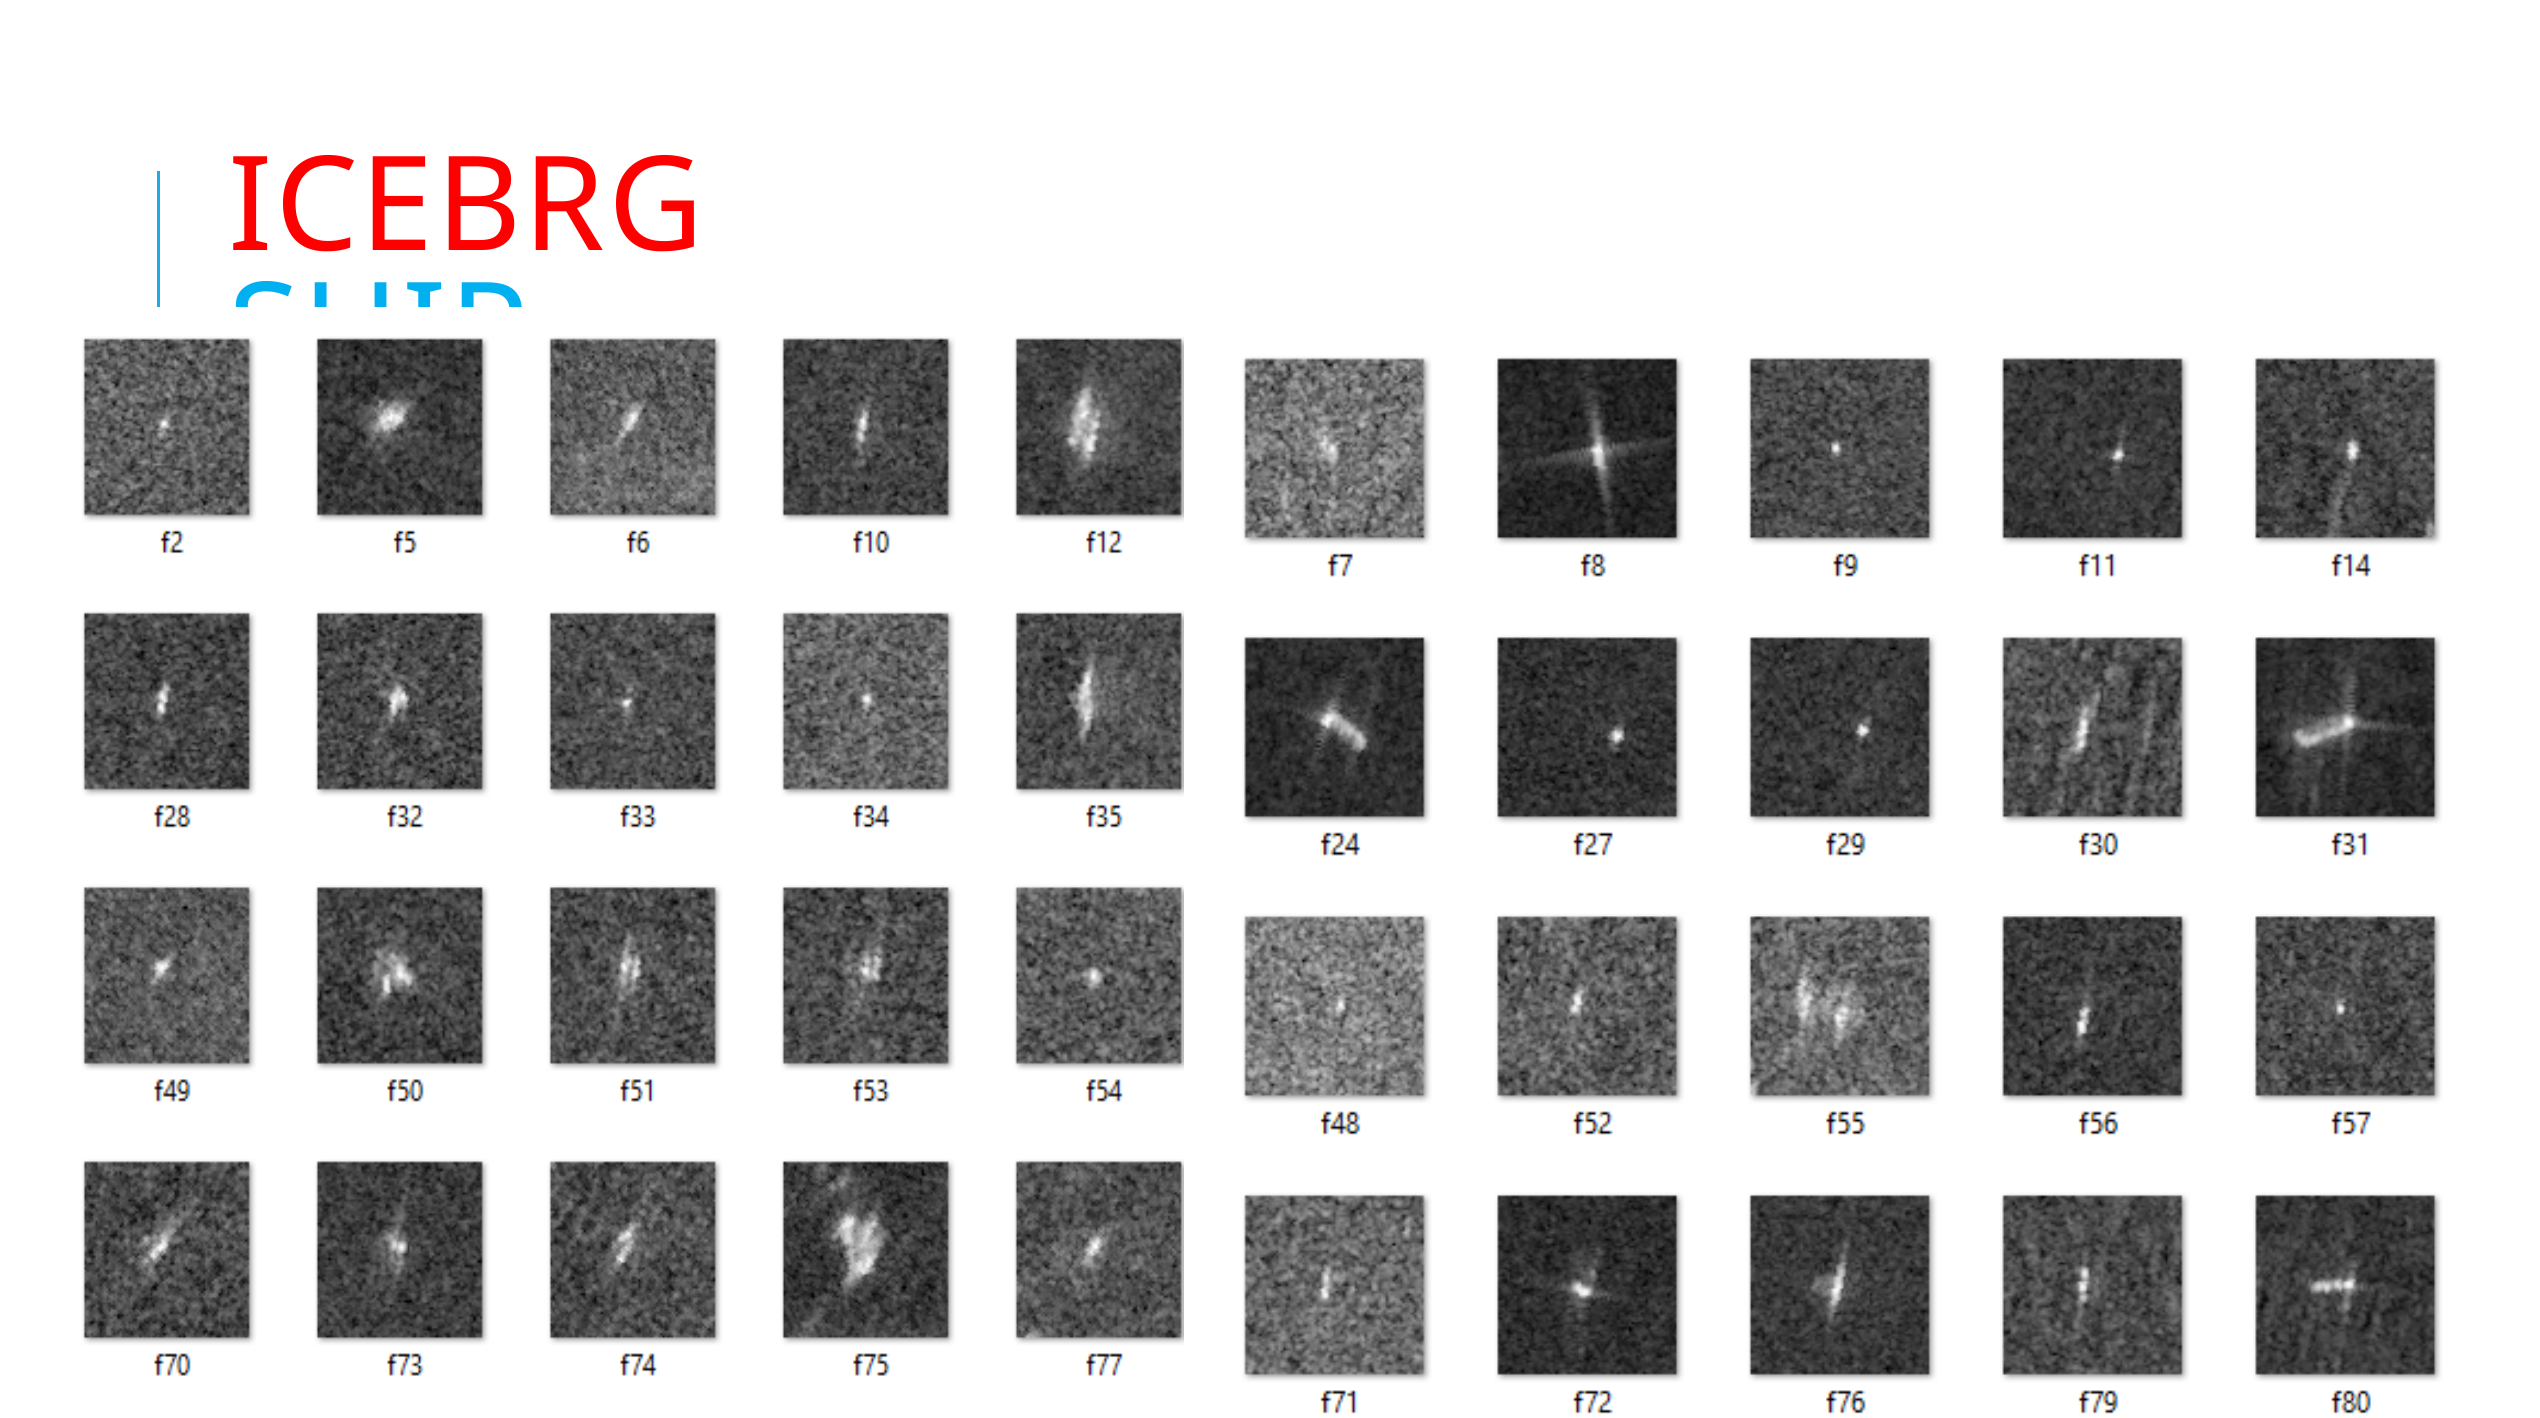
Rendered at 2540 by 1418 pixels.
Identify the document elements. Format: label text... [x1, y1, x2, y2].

picture [41, 306, 1184, 1418]
picture [1210, 300, 2452, 1418]
title ICEBRG SHIP [213, 120, 2238, 431]
